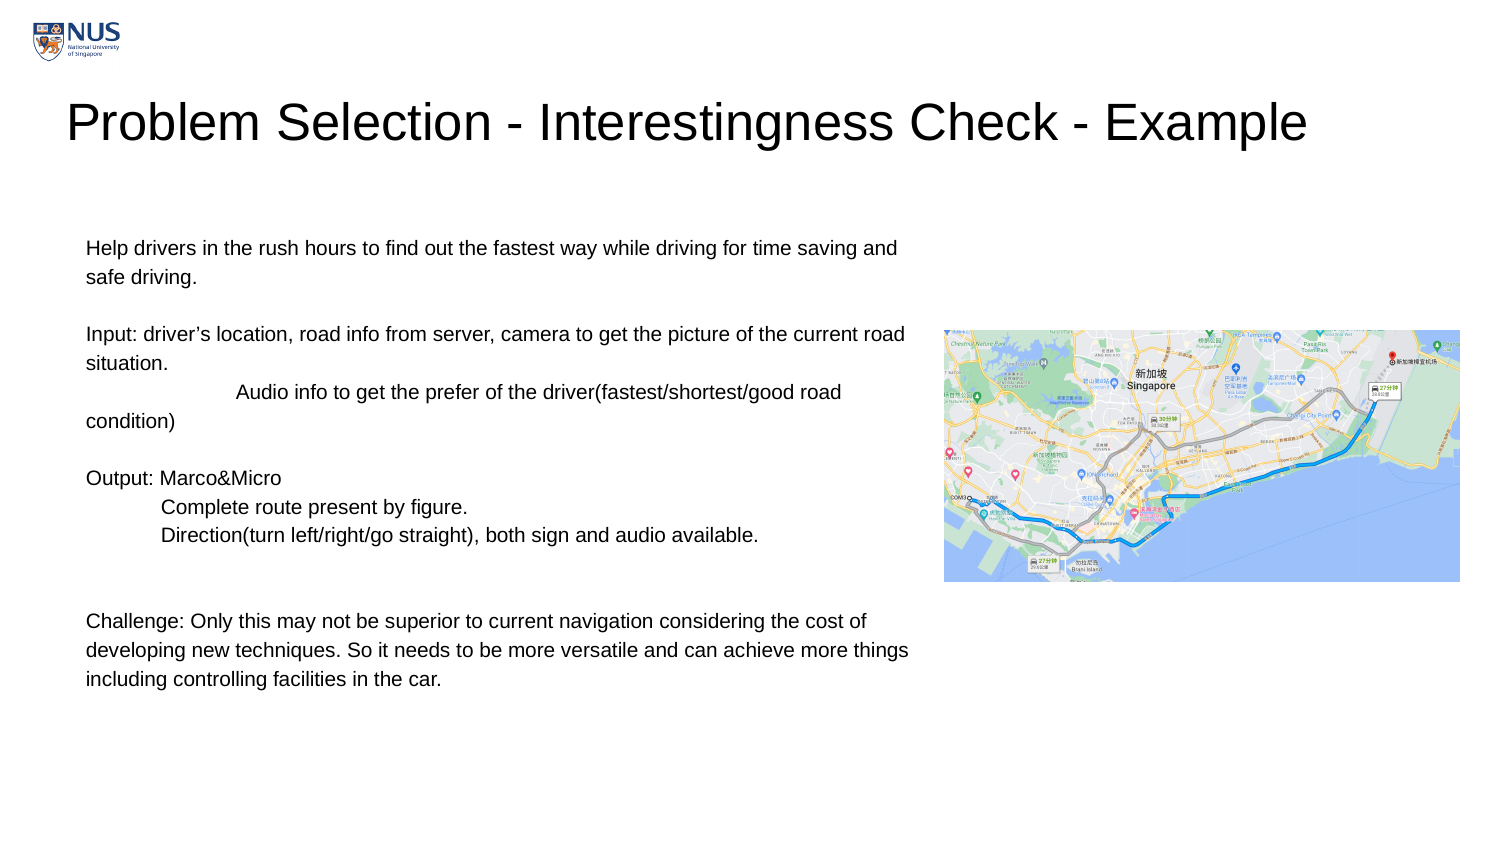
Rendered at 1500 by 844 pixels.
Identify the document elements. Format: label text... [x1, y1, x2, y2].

picture [4, 4, 149, 81]
text_box Help drivers in the rush hours to find out the fastest way while driving for time saving and safe driving. Input: driver’s location, road info from server, camera to get the picture of the current road situation. Audio info to get the prefer of the driver(fastest/shortest/good road condition) Output: Marco&Micro Complete route present by figure. Direction(turn left/right/go straight), both sign and audio available. Challenge: Only this may not be superior to current navigation considering the cost of developing new techniques. So it needs to be more versatile and can achieve more things including controlling facilities in the car. [70, 216, 945, 706]
picture [944, 330, 1460, 582]
title Problem Selection - Interestingness Check - Example [51, 72, 1449, 167]
